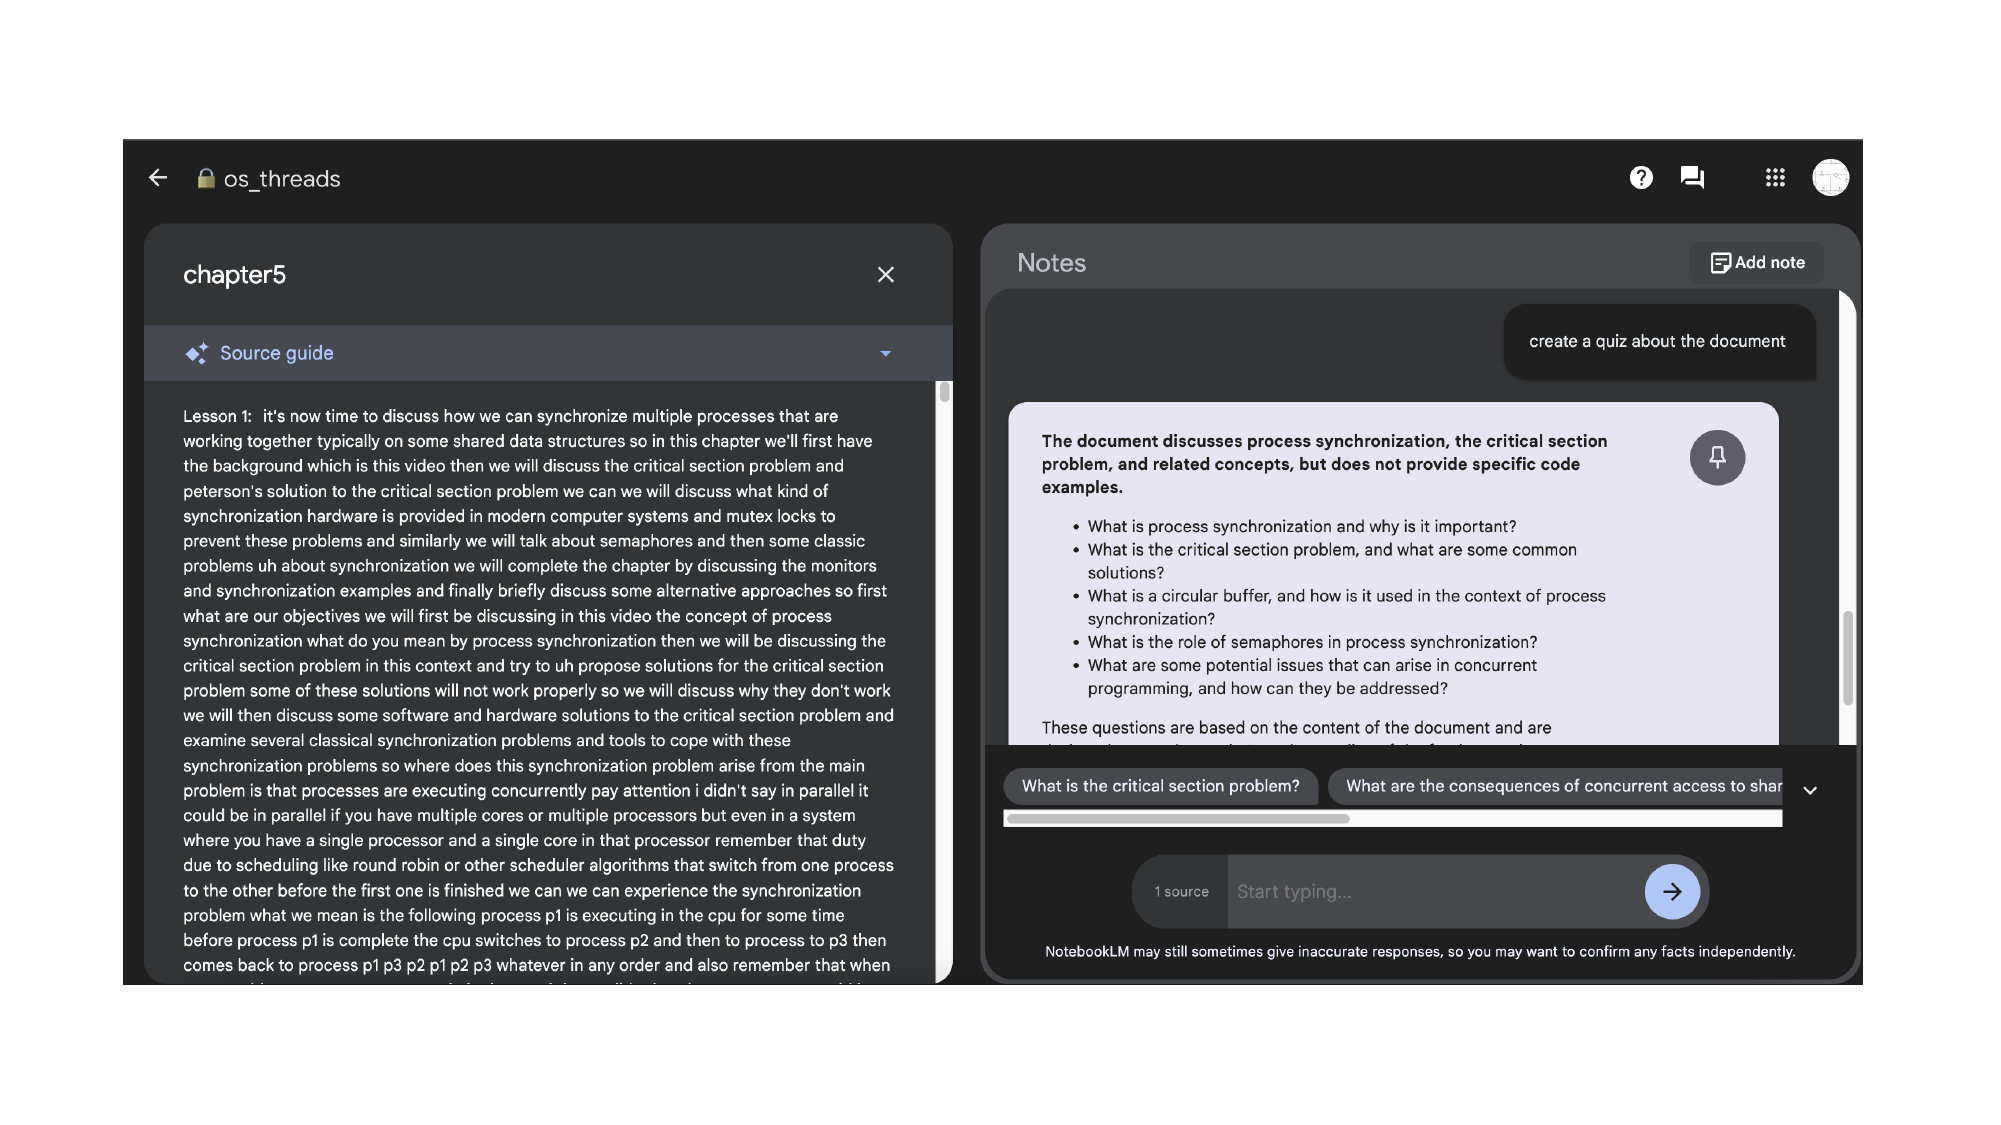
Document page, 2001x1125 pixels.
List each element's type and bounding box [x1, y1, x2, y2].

picture [123, 139, 1863, 985]
